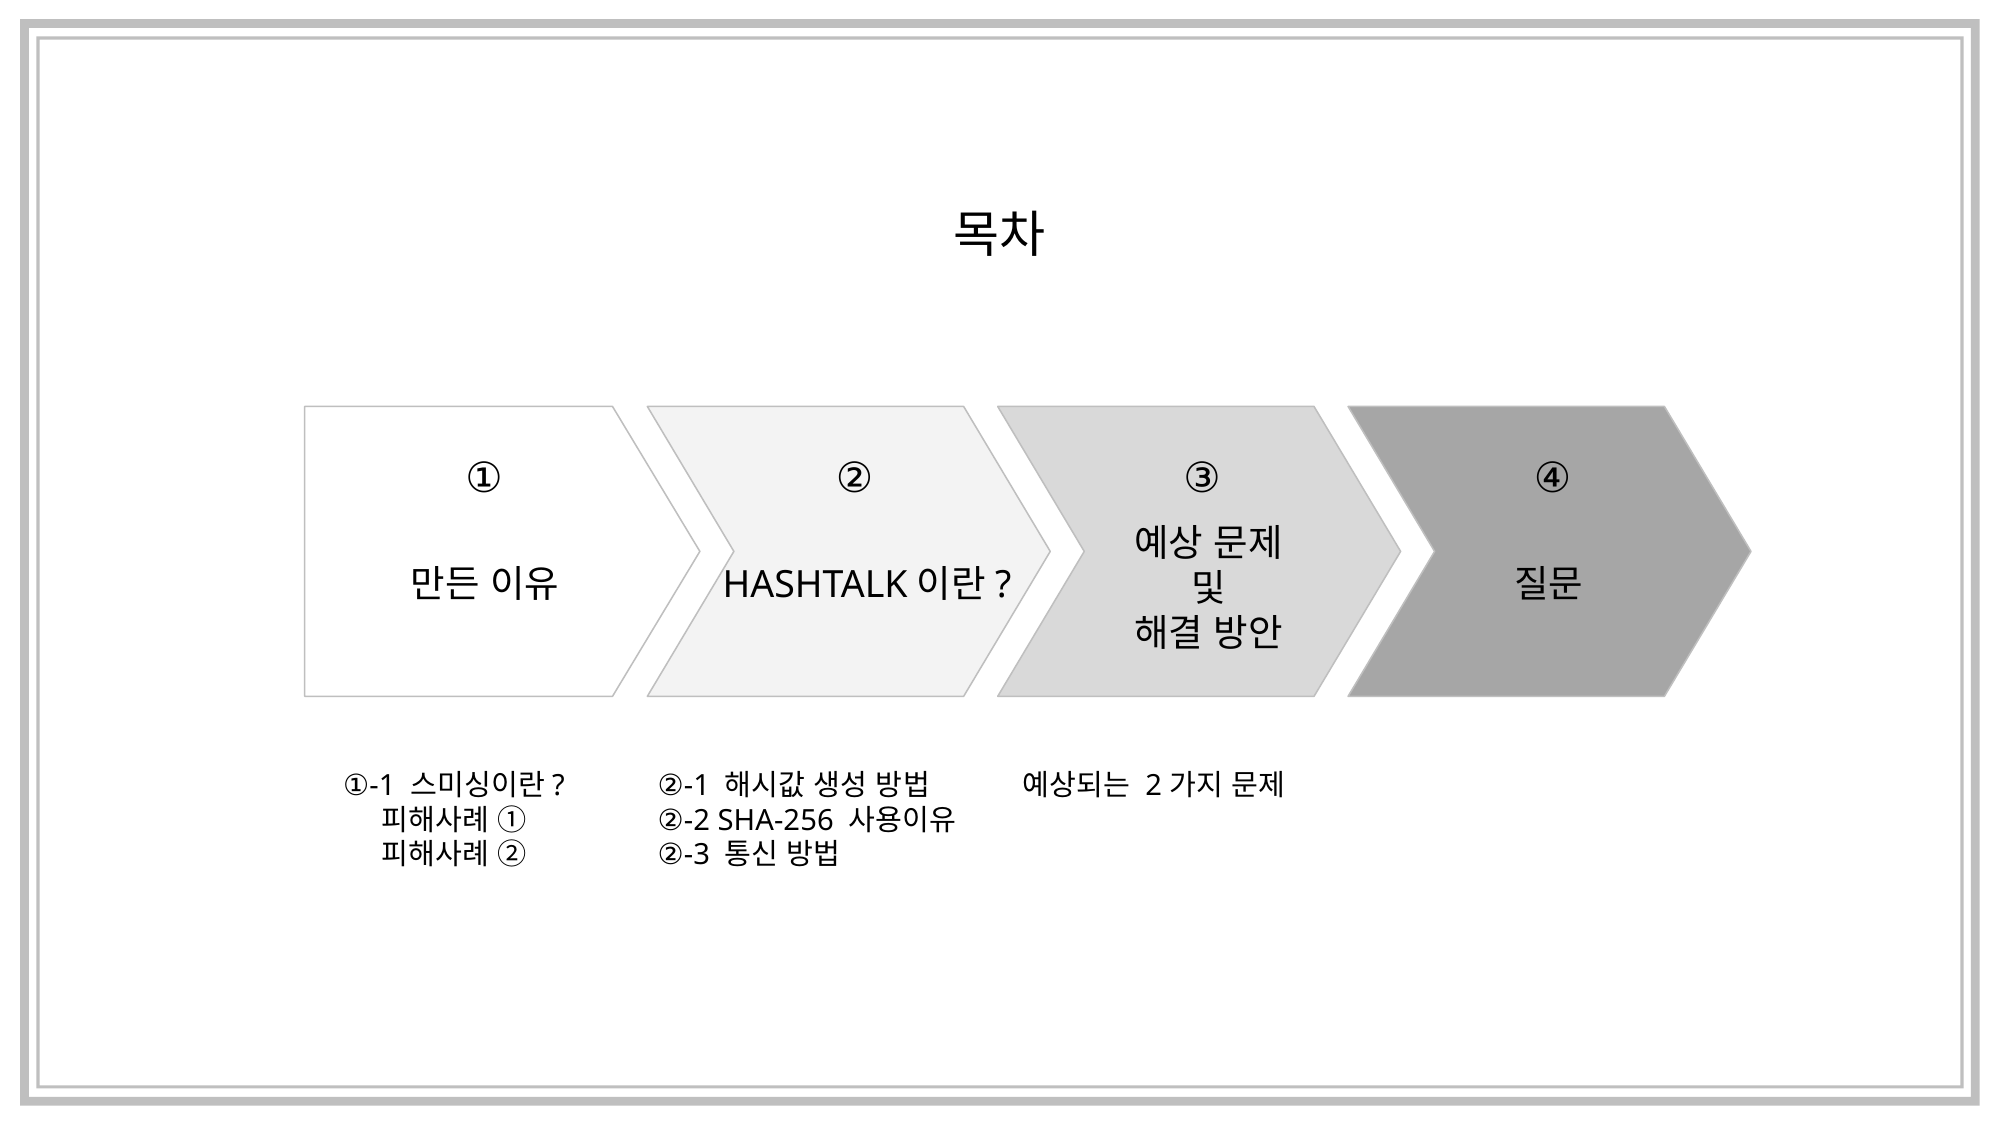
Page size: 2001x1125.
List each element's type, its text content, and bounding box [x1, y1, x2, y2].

text_box 예상되는 2가지 문제 [1007, 758, 1319, 809]
text_box [304, 406, 700, 697]
text_box [647, 596, 1014, 697]
text_box 목차 [939, 194, 1061, 270]
text_box ② [820, 443, 889, 509]
text_box [997, 406, 1401, 697]
text_box 예상 문제 및 해결 방안 [1119, 511, 1298, 661]
text_box [35, 35, 1965, 1089]
text_box [647, 406, 1051, 592]
text_box ①-1 스미싱이란? 피해사례 ① 피해사례 ② [325, 758, 583, 879]
text_box ③ [1168, 443, 1236, 509]
text_box 질문 [1499, 552, 1599, 613]
text_box [1348, 406, 1751, 697]
text_box ④ [1519, 443, 1587, 509]
text_box HASHTALK이란? [707, 552, 1026, 613]
text_box 만든 이유 [395, 552, 575, 613]
text_box [19, 18, 1981, 1107]
text_box ②-1 해시값 생성 방법 ②-2 SHA-256 사용이유 ②-3 통신 방법 [642, 758, 985, 879]
text_box ① [450, 443, 518, 509]
